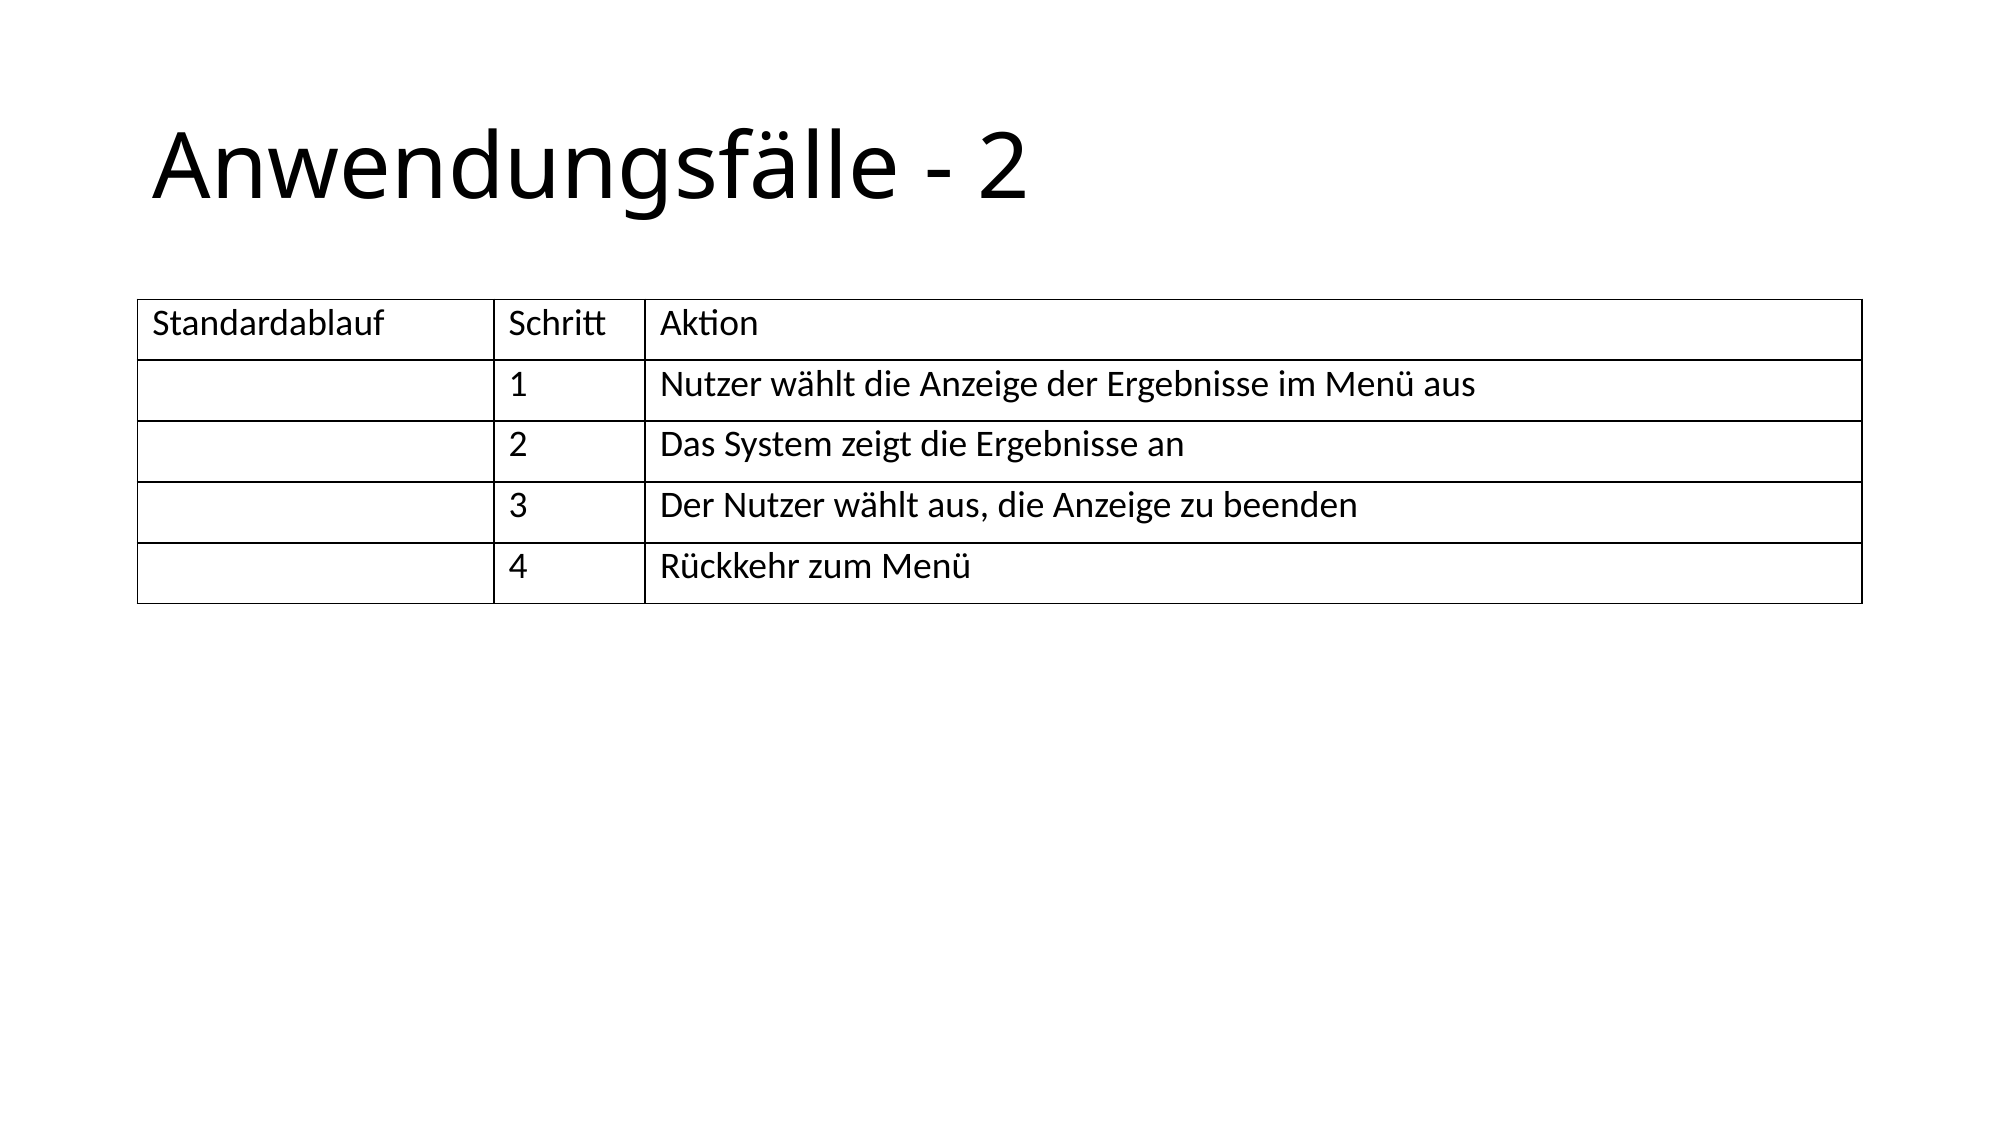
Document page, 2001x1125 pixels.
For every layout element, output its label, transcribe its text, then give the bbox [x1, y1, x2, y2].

table_cell [138, 544, 493, 603]
table_cell Das System zeigt die Ergebnisse an [646, 422, 1861, 481]
table_cell 1 [495, 361, 644, 420]
table_header Schritt [495, 300, 644, 359]
table_cell Der Nutzer wählt aus, die Anzeige zu beenden [646, 483, 1861, 542]
table_cell 2 [495, 422, 644, 481]
table_cell Nutzer wählt die Anzeige der Ergebnisse im Menü aus [646, 361, 1861, 420]
table_cell Rückkehr zum Menü [646, 544, 1861, 603]
title Anwendungsfälle - 2 [137, 59, 1863, 278]
table_header Standardablauf [138, 300, 493, 359]
table_cell 3 [495, 483, 644, 542]
table_cell [138, 422, 493, 481]
table_cell [138, 361, 493, 420]
table_header Aktion [646, 300, 1861, 359]
table_cell 4 [495, 544, 644, 603]
table_cell [138, 483, 493, 542]
